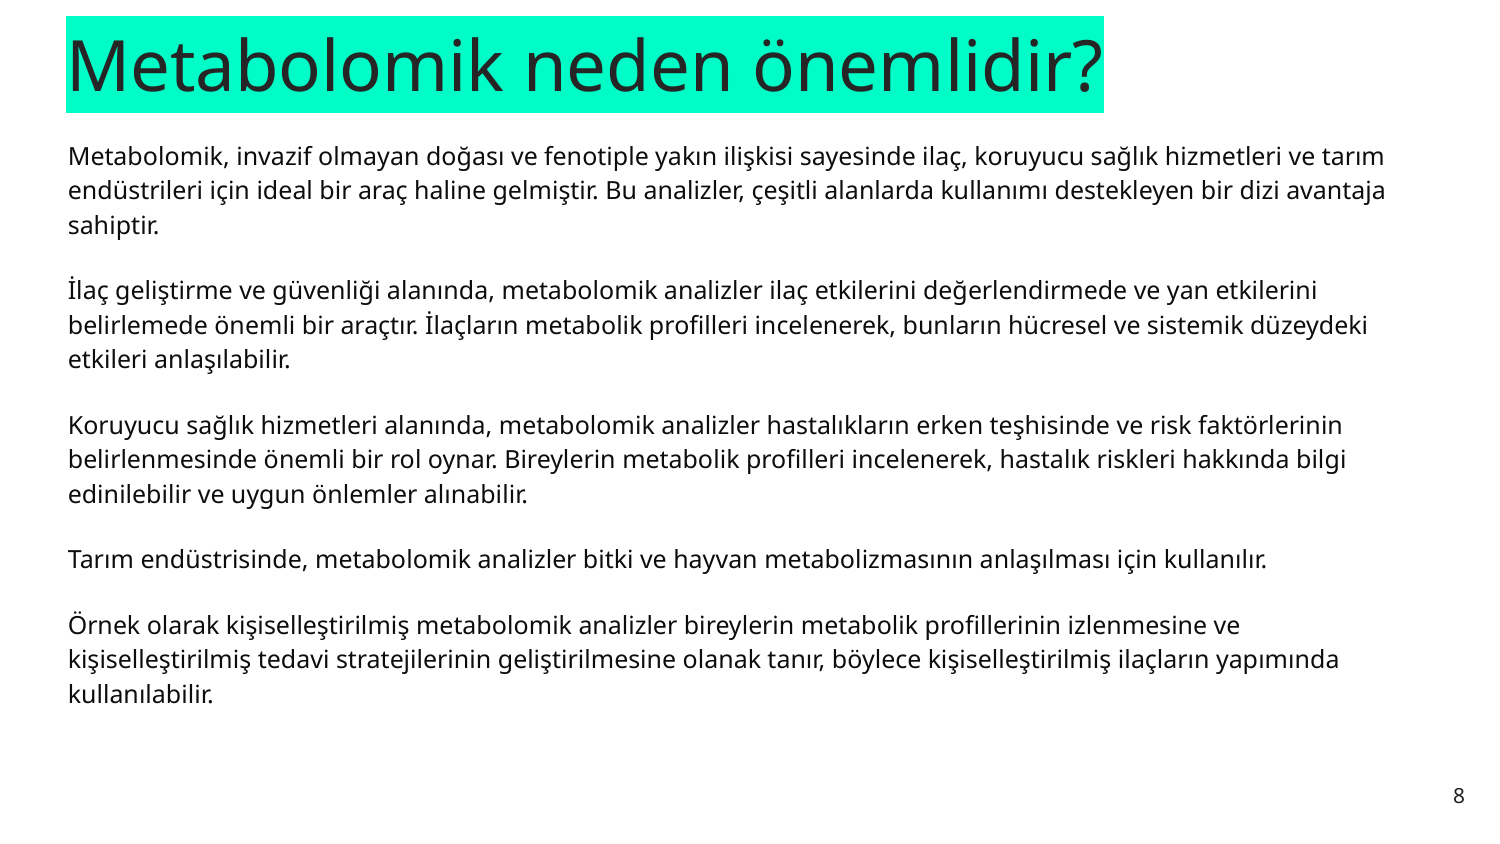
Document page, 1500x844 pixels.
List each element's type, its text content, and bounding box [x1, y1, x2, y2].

slide_number ‹#› [1389, 764, 1480, 830]
title Metabolomik neden önemlidir? [51, 18, 1446, 121]
list Metabolomik, invazif olmayan doğası ve fenotiple yakın ilişkisi sayesinde ilaç, koruyucu sağlık hizmetleri ve tarım endüstrileri için ideal bir araç haline gelmiştir. Bu analizler, çeşitli alanlarda kullanımı destekleyen bir dizi avantaja sahiptir. İlaç geliştirme ve güvenliği alanında, metabolomik analizler ilaç etkilerini değerlendirmede ve yan etkilerini belirlemede önemli bir araçtır. İlaçların metabolik profilleri incelenerek, bunların hücresel ve sistemik düzeydeki etkileri anlaşılabilir. Koruyucu sağlık hizmetleri alanında, metabolomik analizler hastalıkların erken teşhisinde ve risk faktörlerinin belirlenmesinde önemli bir rol oynar. Bireylerin metabolik profilleri incelenerek, hastalık riskleri hakkında bilgi edinilebilir ve uygun önlemler alınabilir. Tarım endüstrisinde, metabolomik analizler bitki ve hayvan metabolizmasının anlaşılması için kullanılır. Örnek olarak kişiselleştirilmiş metabolomik analizler bireylerin metabolik profillerinin izlenmesine ve kişiselleştirilmiş tedavi stratejilerinin geliştirilmesine olanak tanır, böylece kişiselleştirilmiş ilaçların yapımında kullanılabilir. [52, 120, 1447, 781]
